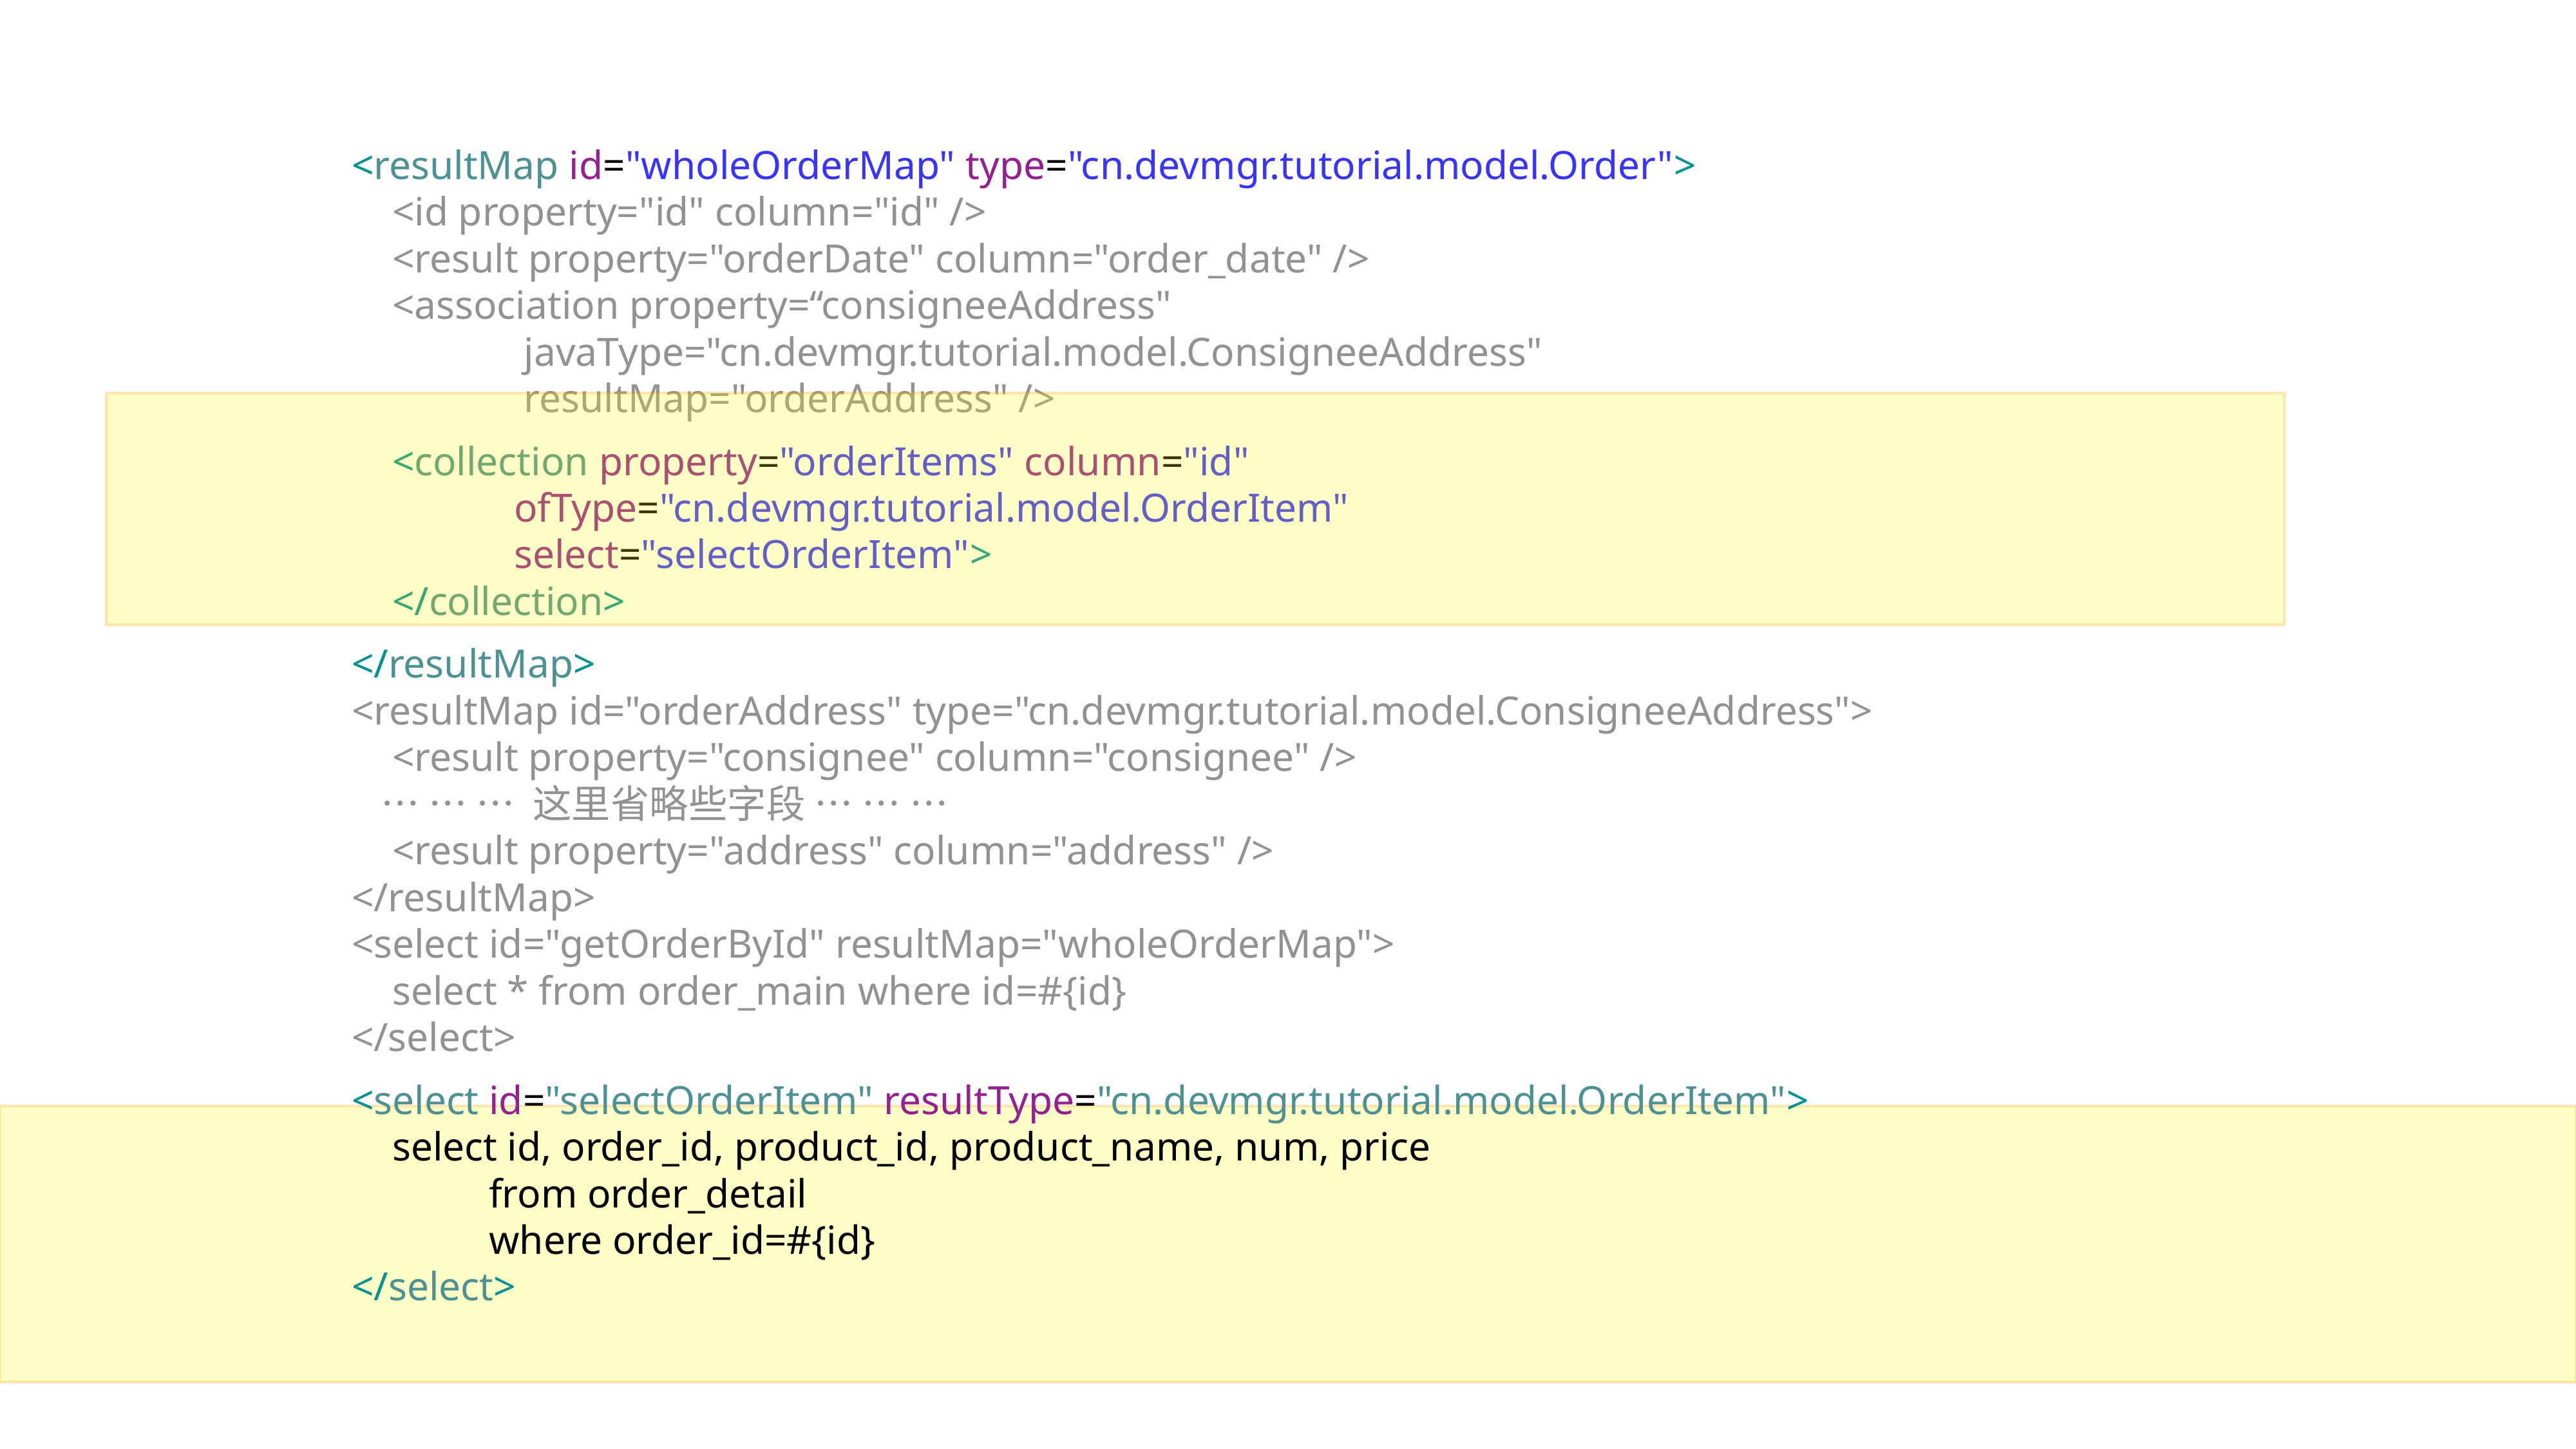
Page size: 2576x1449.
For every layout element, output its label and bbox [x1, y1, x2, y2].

text_box [0, 77, 2576, 1383]
